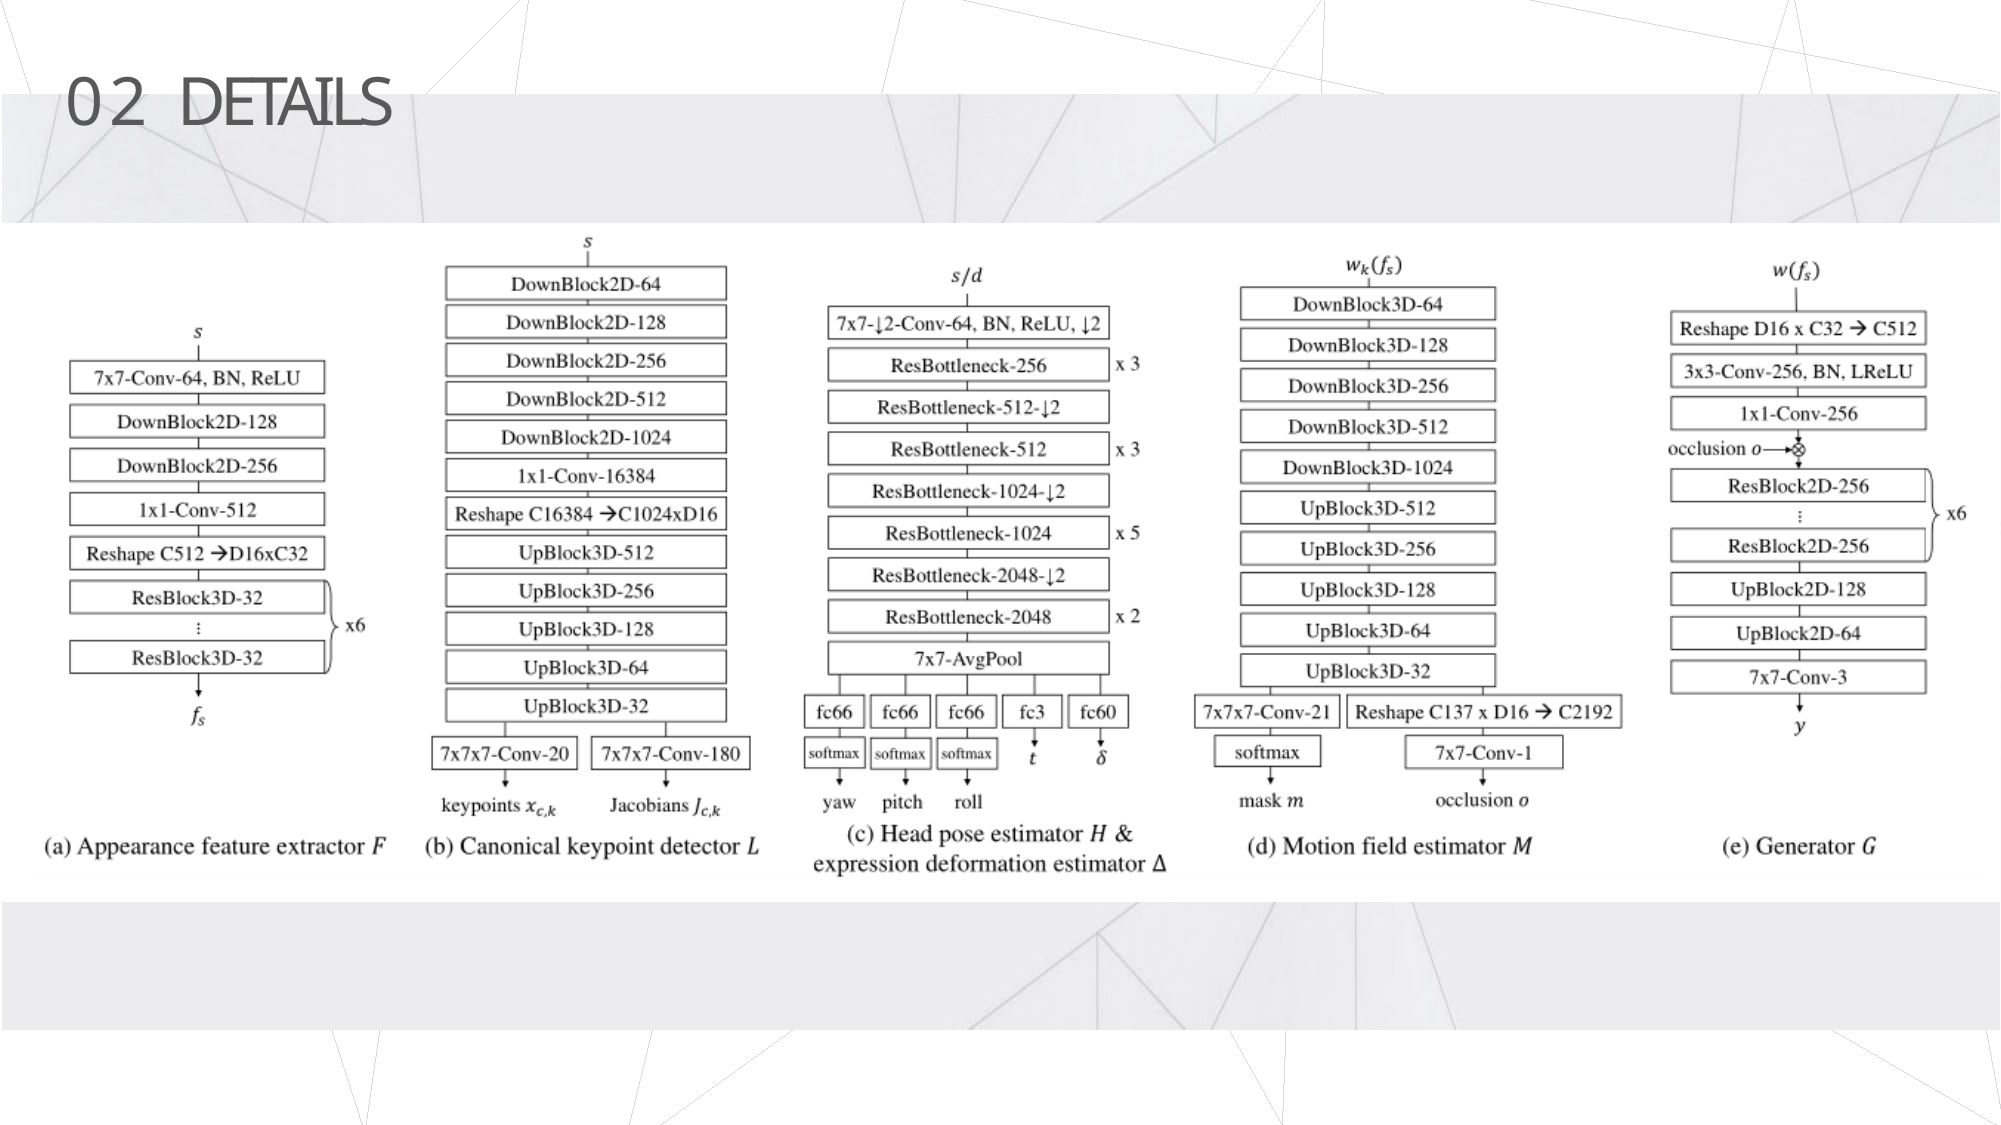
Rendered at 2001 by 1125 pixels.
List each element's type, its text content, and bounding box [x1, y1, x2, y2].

text_box 02 DETAILS [65, 58, 741, 139]
picture [0, 94, 2001, 1030]
